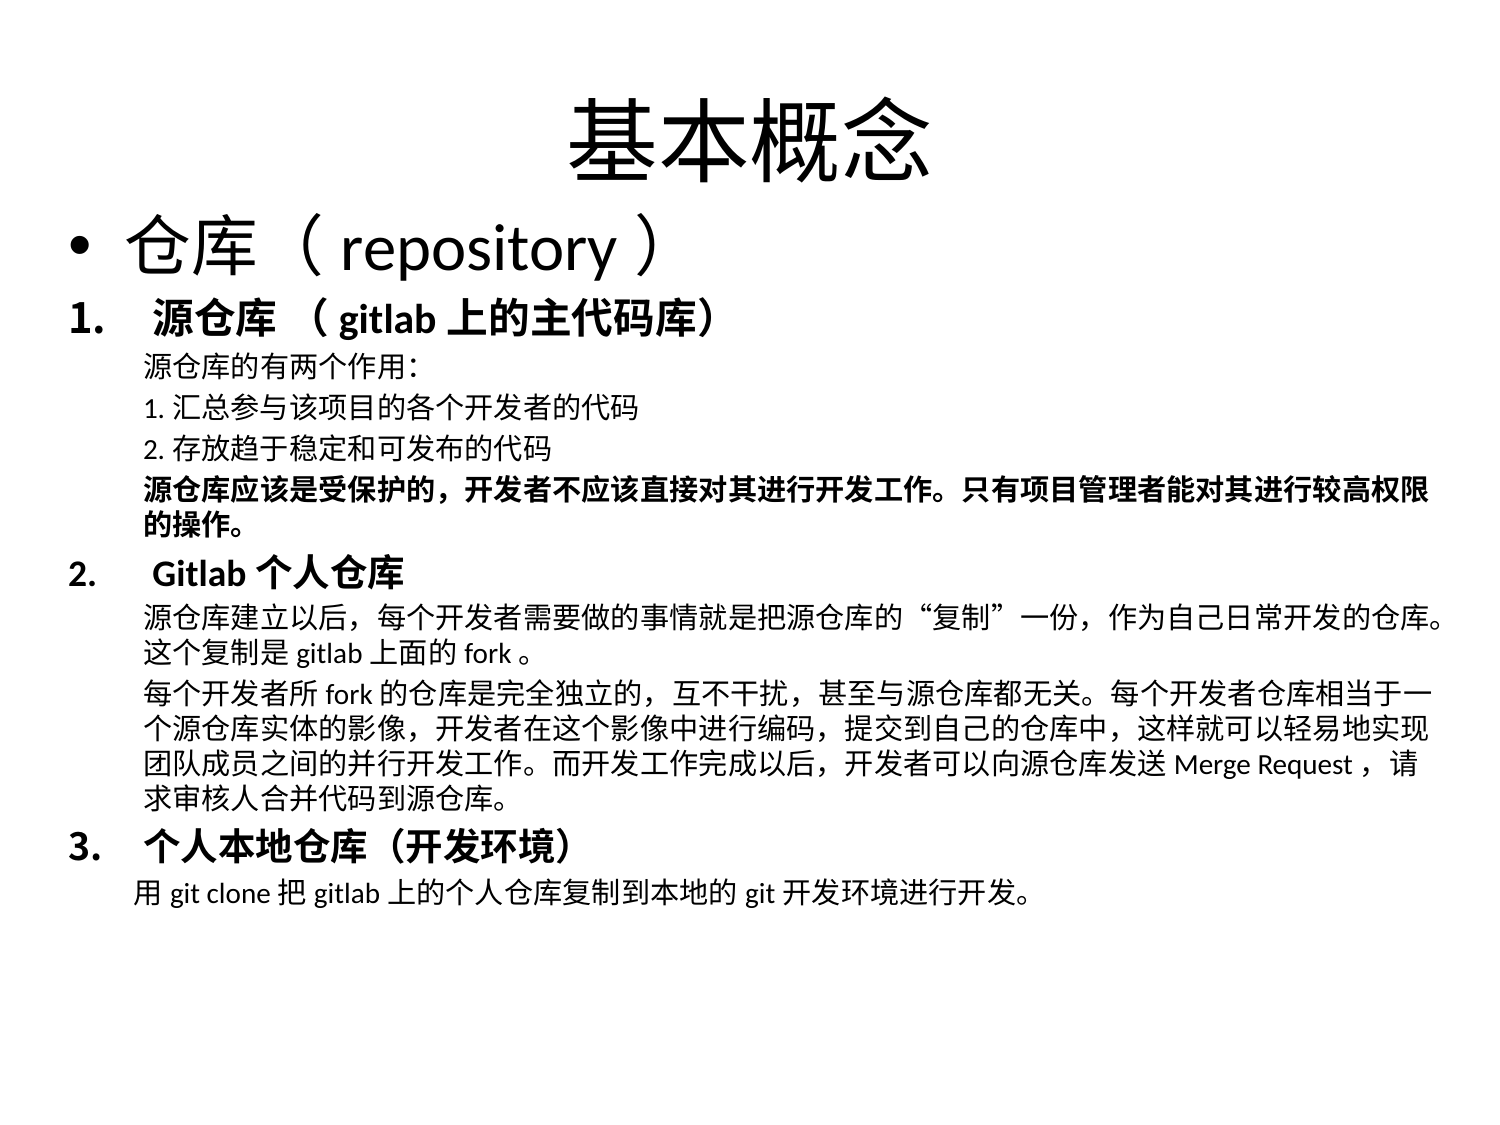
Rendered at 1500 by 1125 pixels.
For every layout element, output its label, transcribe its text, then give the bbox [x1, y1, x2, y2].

list 仓库（repository） 源仓库 （gitlab上的主代码库） 源仓库的有两个作用： 1.汇总参与该项目的各个开发者的代码 2.存放趋于稳定和可发布的代码 源仓库应该是受保护的，开发者不应该直接对其进行开发工作。只有项目管理者能对其进行较高权限的操作。 Gitlab个人仓库 源仓库建立以后，每个开发者需要做的事情就是把源仓库的“复制”一份，作为自己日常开发的仓库。这个复制是gitlab上面的fork。 每个开发者所fork的仓库是完全独立的，互不干扰，甚至与源仓库都无关。每个开发者仓库相当于一个源仓库实体的影像，开发者在这个影像中进行编码，提交到自己的仓库中，这样就可以轻易地实现团队成员之间的并行开发工作。而开发工作完成以后，开发者可以向源仓库发送Merge Request，请求审核人合并代码到源仓库。 个人本地仓库（开发环境） 用git clone把gitlab上的个人仓库复制到本地的git开发环境进行开发。 [53, 196, 1459, 993]
title 基本概念 [75, 45, 1425, 196]
